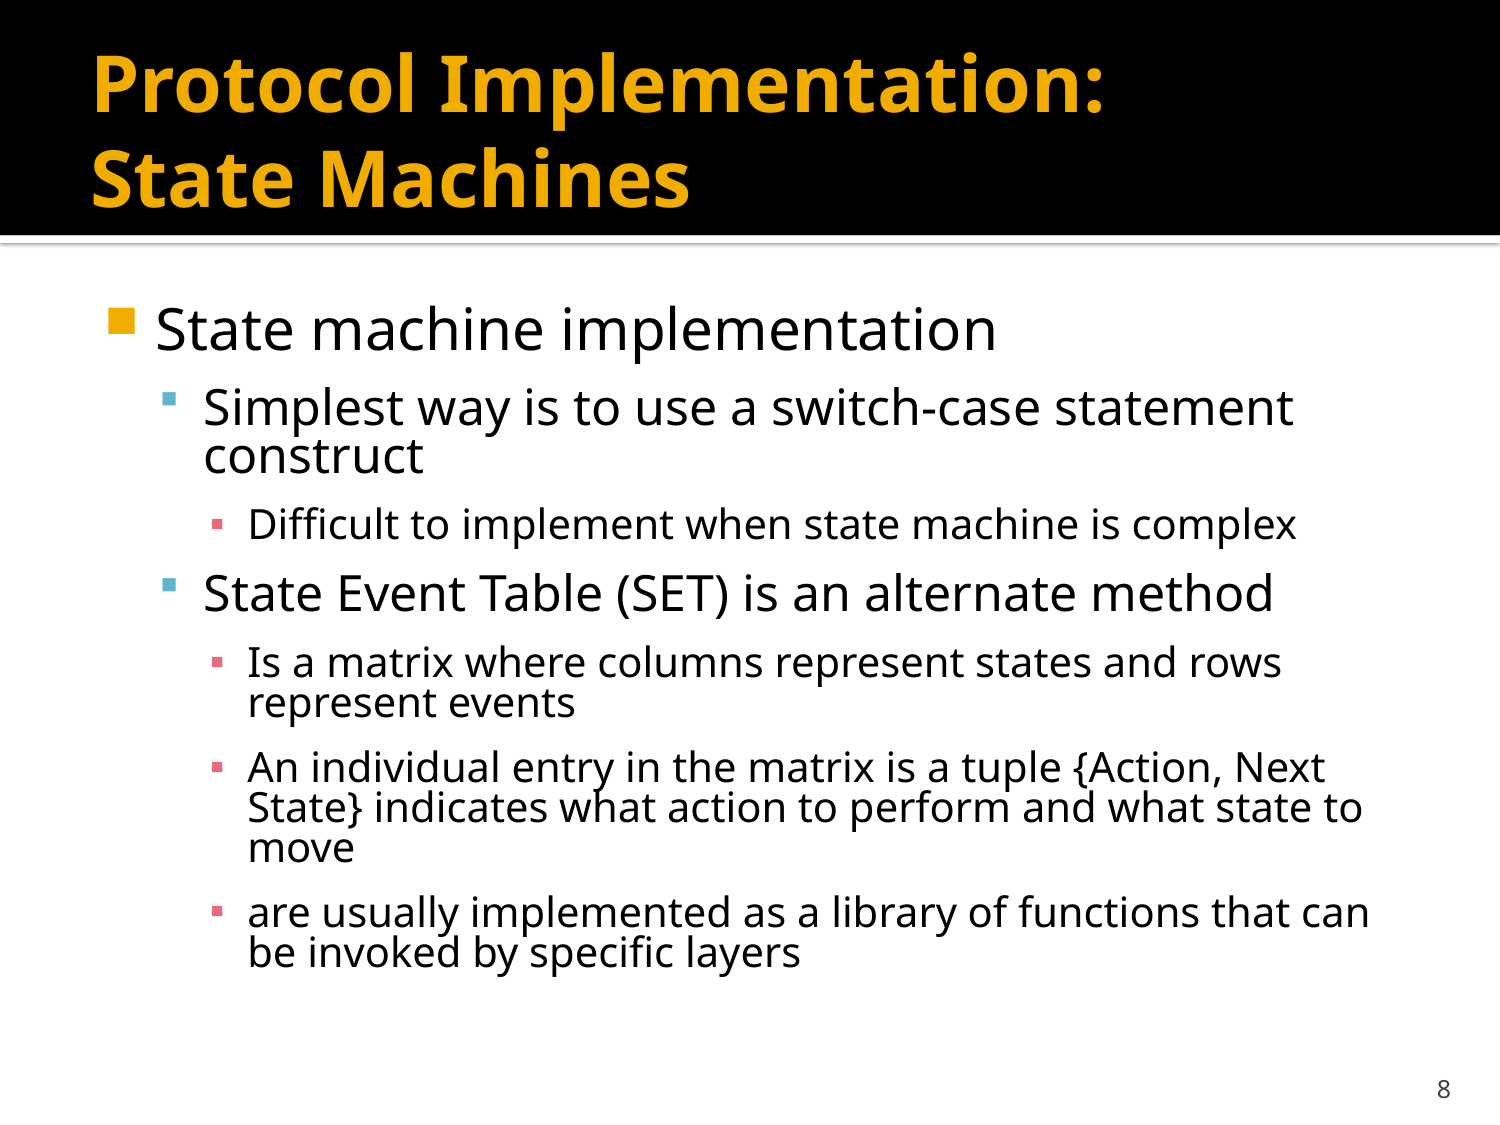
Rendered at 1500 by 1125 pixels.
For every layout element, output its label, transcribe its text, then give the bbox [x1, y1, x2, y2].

title Protocol Implementation: State Machines [75, 25, 1425, 231]
list State machine implementation Simplest way is to use a switch-case statement construct Difficult to implement when state machine is complex State Event Table (SET) is an alternate method Is a matrix where columns represent states and rows represent events An individual entry in the matrix is a tuple {Action, Next State} indicates what action to perform and what state to move are usually implemented as a library of functions that can be invoked by specific layers [75, 291, 1425, 1050]
slide_number 8 [1345, 1062, 1467, 1108]
